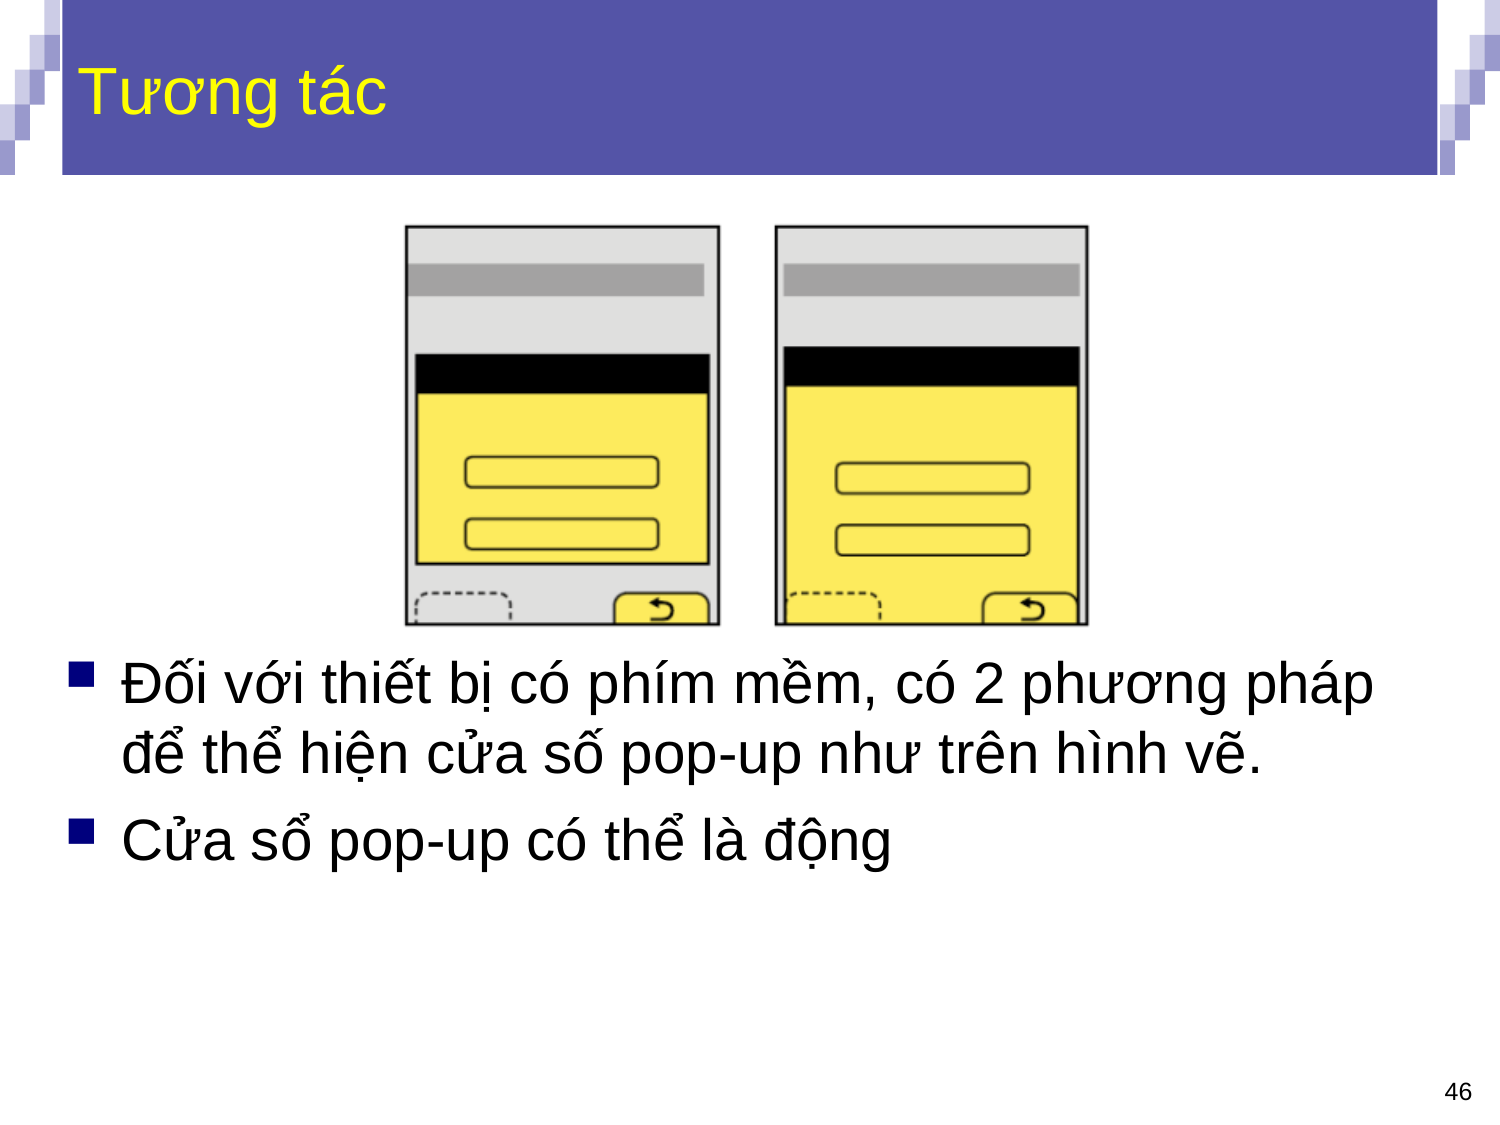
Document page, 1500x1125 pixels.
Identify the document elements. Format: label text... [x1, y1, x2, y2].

title Tương tác [62, 0, 1438, 176]
list Đối với thiết bị có phím mềm, có 2 phương pháp để thể hiện cửa số pop-up như trên hình vẽ. Cửa sổ pop-up có thể là động [49, 199, 1426, 1063]
picture [396, 218, 1104, 632]
slide_number 46 [1137, 1062, 1488, 1113]
